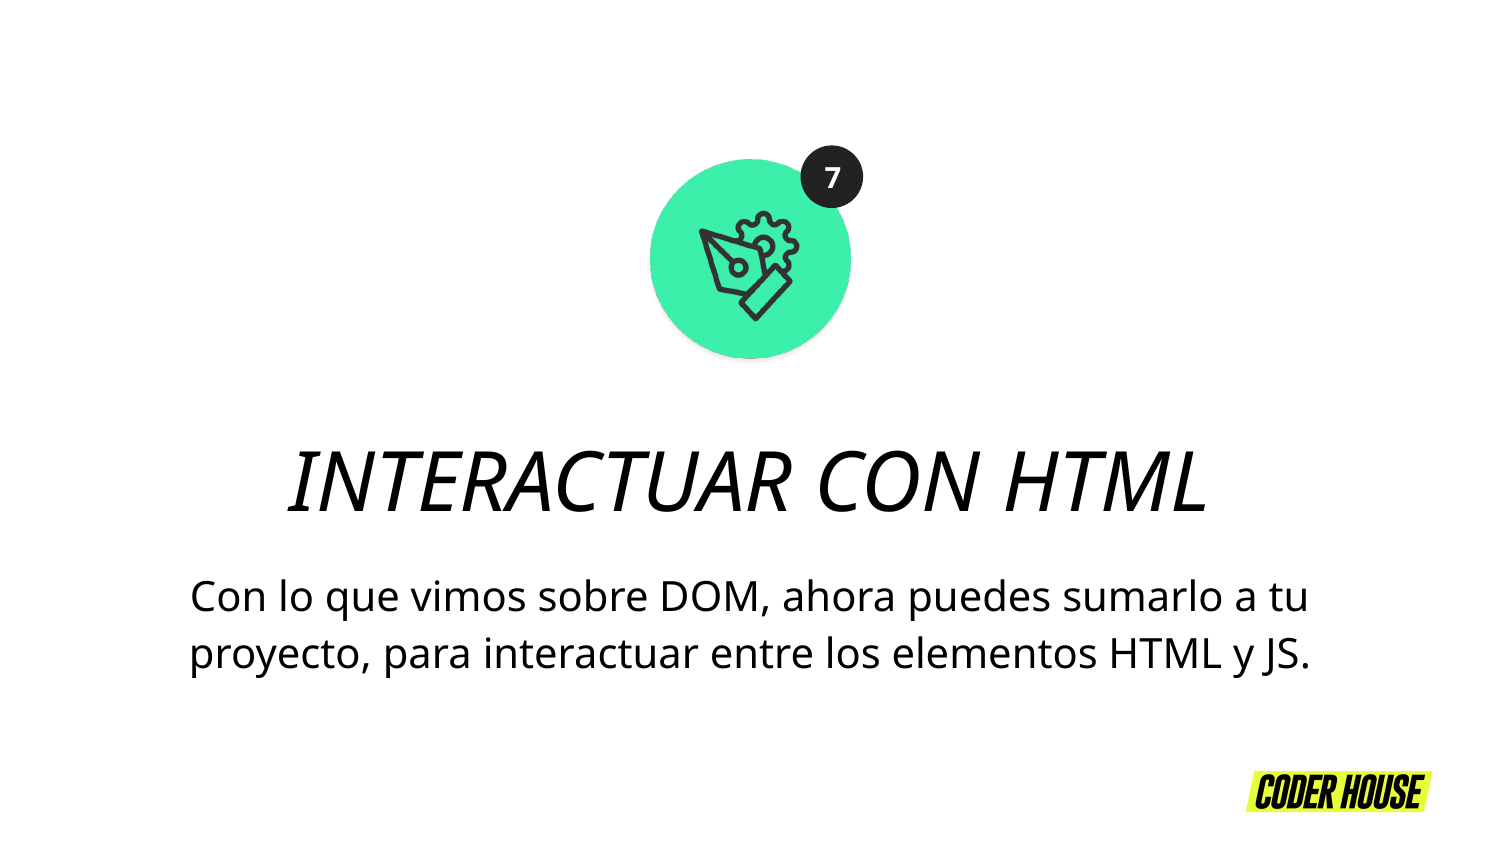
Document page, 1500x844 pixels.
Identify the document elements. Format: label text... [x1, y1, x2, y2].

text_box INTERACTUAR CON HTML [236, 413, 1264, 575]
picture [1241, 764, 1437, 819]
text_box Con lo que vimos sobre DOM, ahora puedes sumarlo a tu proyecto, para interactuar entre los elementos HTML y JS. [153, 575, 1346, 721]
picture [636, 145, 864, 372]
